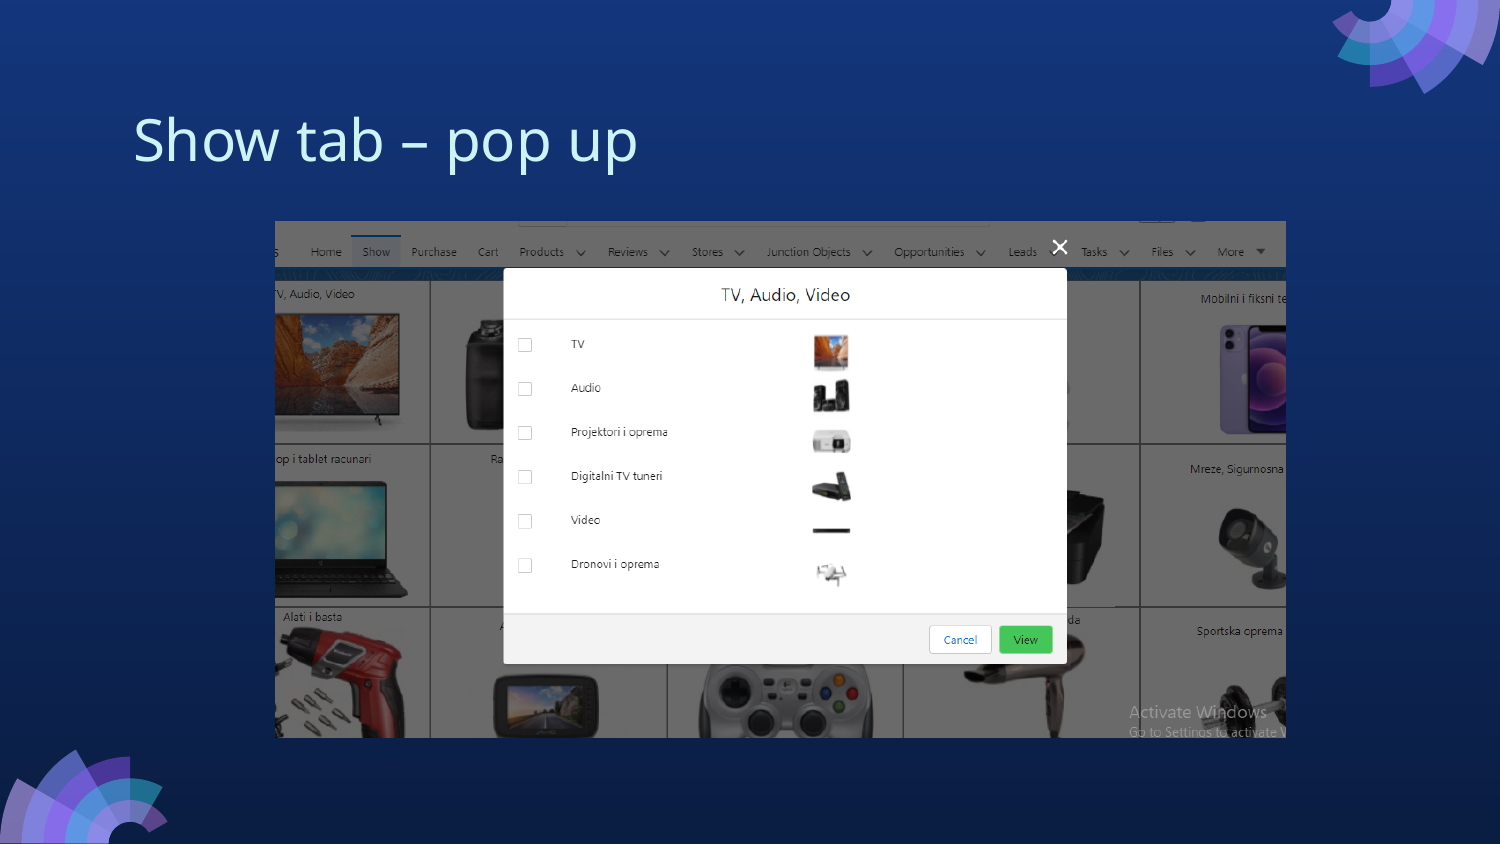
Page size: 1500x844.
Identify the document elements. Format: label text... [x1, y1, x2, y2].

picture [274, 221, 1286, 738]
title Show tab – pop up [118, 88, 1382, 183]
